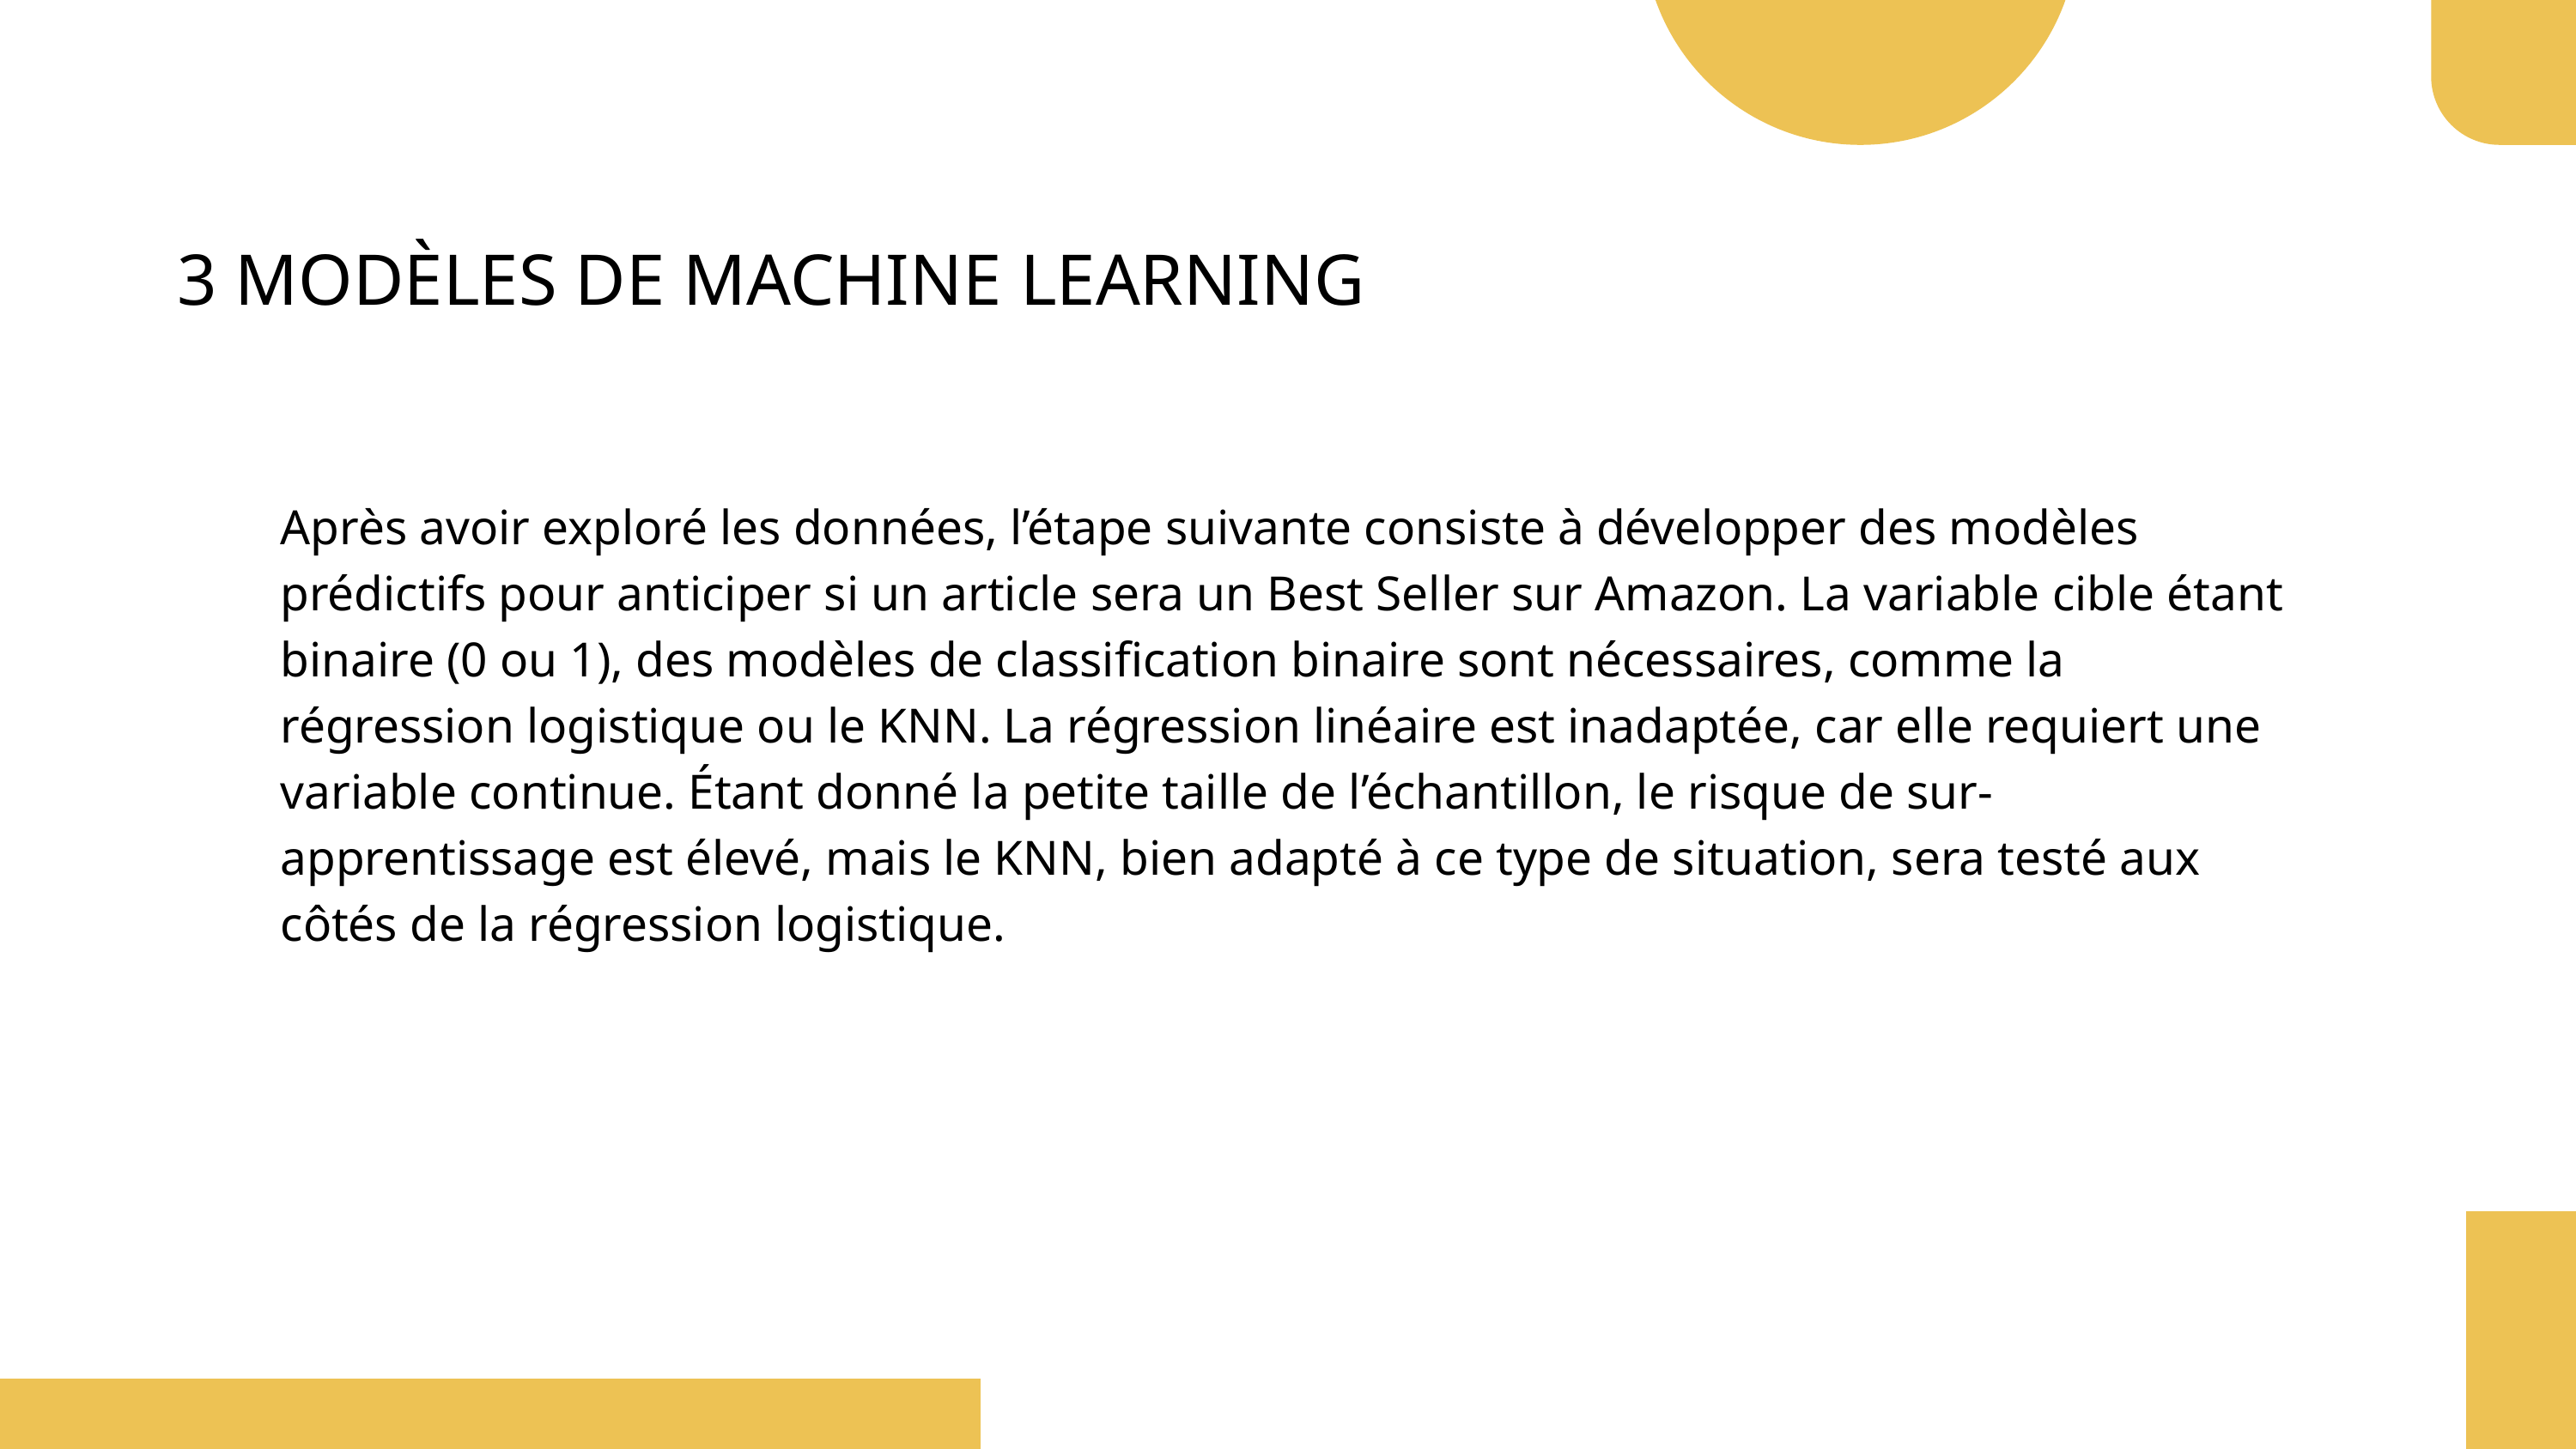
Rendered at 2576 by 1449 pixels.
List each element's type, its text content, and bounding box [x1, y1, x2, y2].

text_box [1643, 0, 2079, 145]
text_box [2431, 0, 2576, 145]
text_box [2466, 1211, 2576, 1449]
text_box Après avoir exploré les données, l’étape suivante consiste à développer des modèles prédictifs pour anticiper si un article sera un Best Seller sur Amazon. La variable cible étant binaire (0 ou 1), des modèles de classification binaire sont nécessaires, comme la régression logistique ou le KNN. La régression linéaire est inadaptée, car elle requiert une variable continue. Étant donné la petite taille de l’échantillon, le risque de sur-apprentissage est élevé, mais le KNN, bien adapté à ce type de situation, sera testé aux côtés de la régression logistique. [280, 488, 2296, 951]
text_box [0, 1378, 981, 1449]
text_box 3 MODÈLES DE MACHINE LEARNING [177, 221, 2399, 417]
